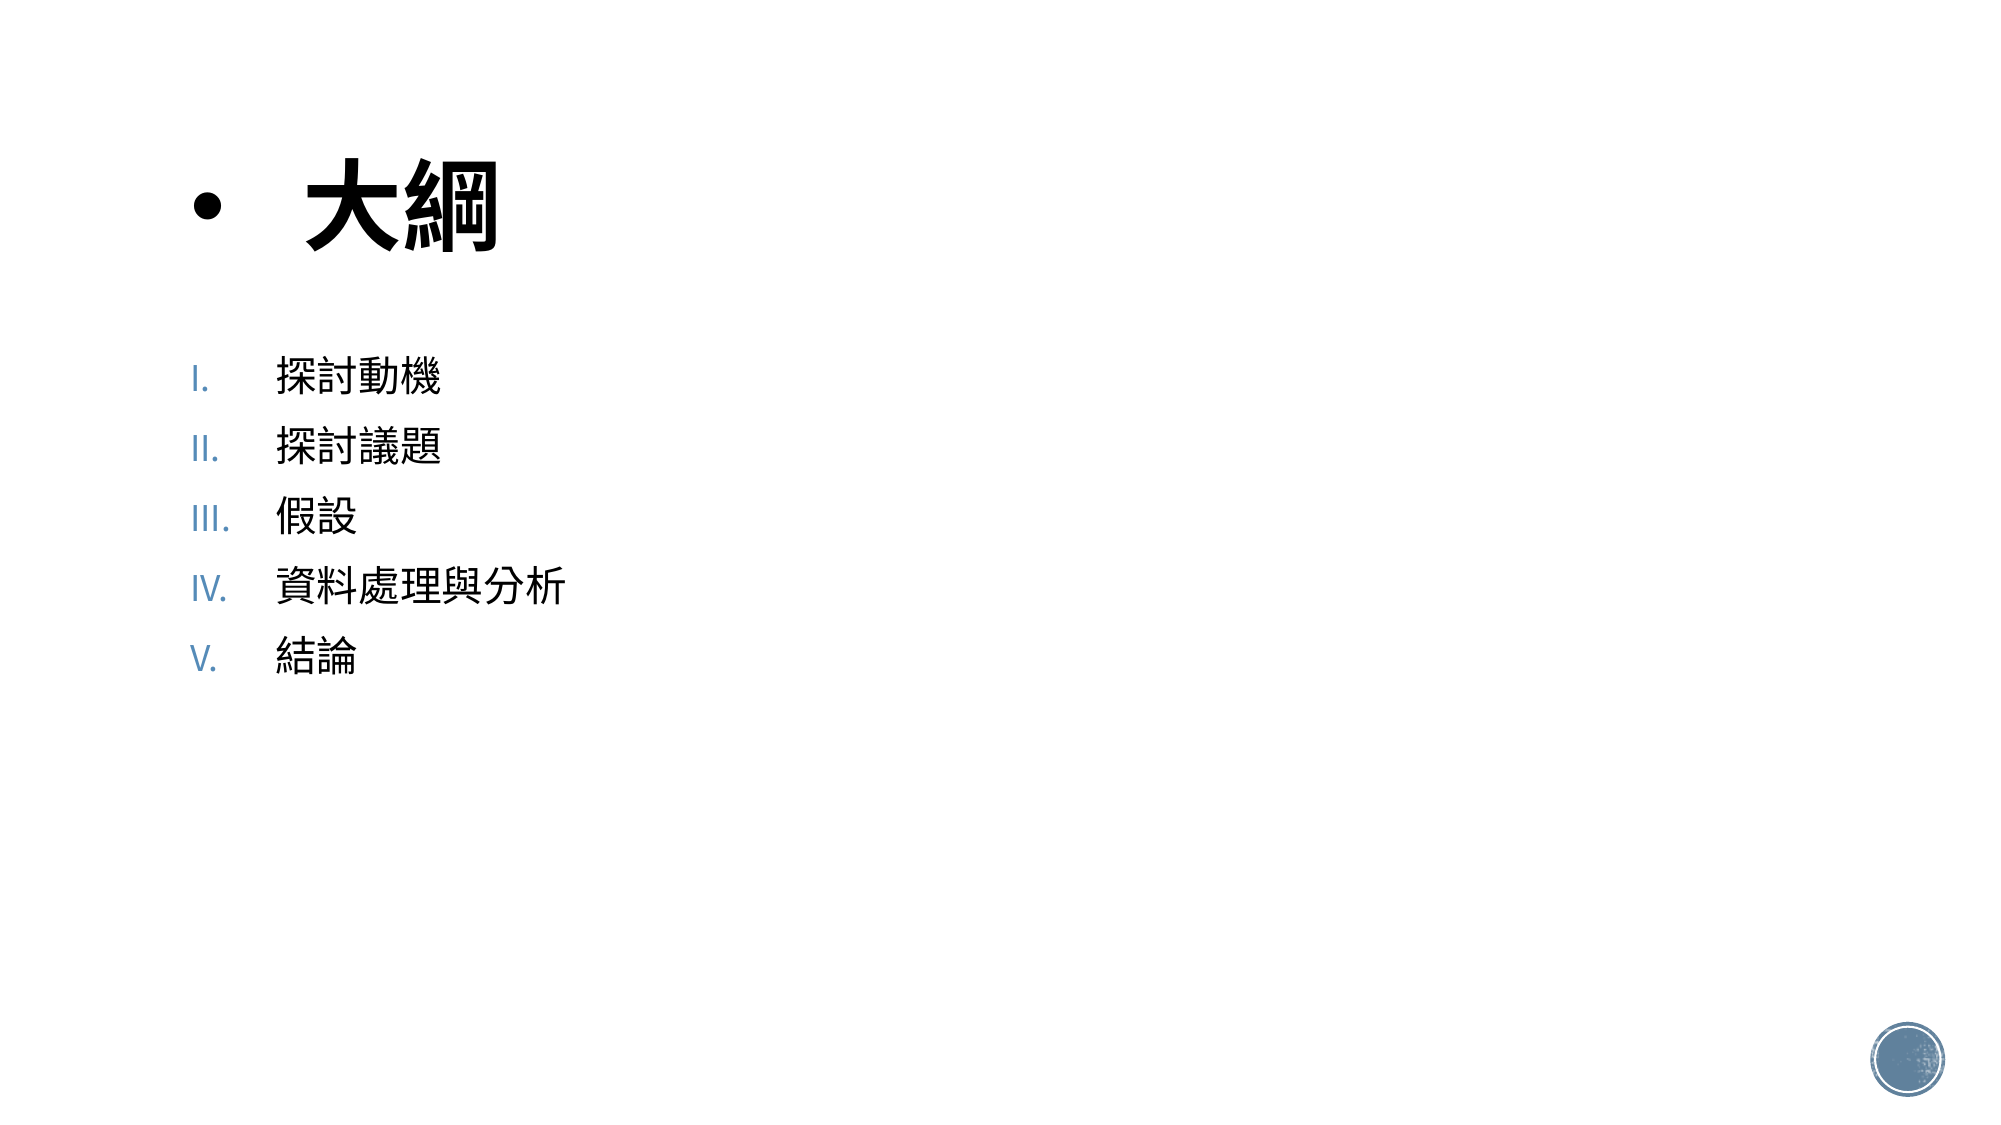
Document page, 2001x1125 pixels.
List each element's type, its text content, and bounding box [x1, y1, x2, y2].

title 大綱 [175, 79, 1826, 344]
list 探討動機 探討議題 假設 資料處理與分析 結論 [175, 348, 1826, 1013]
